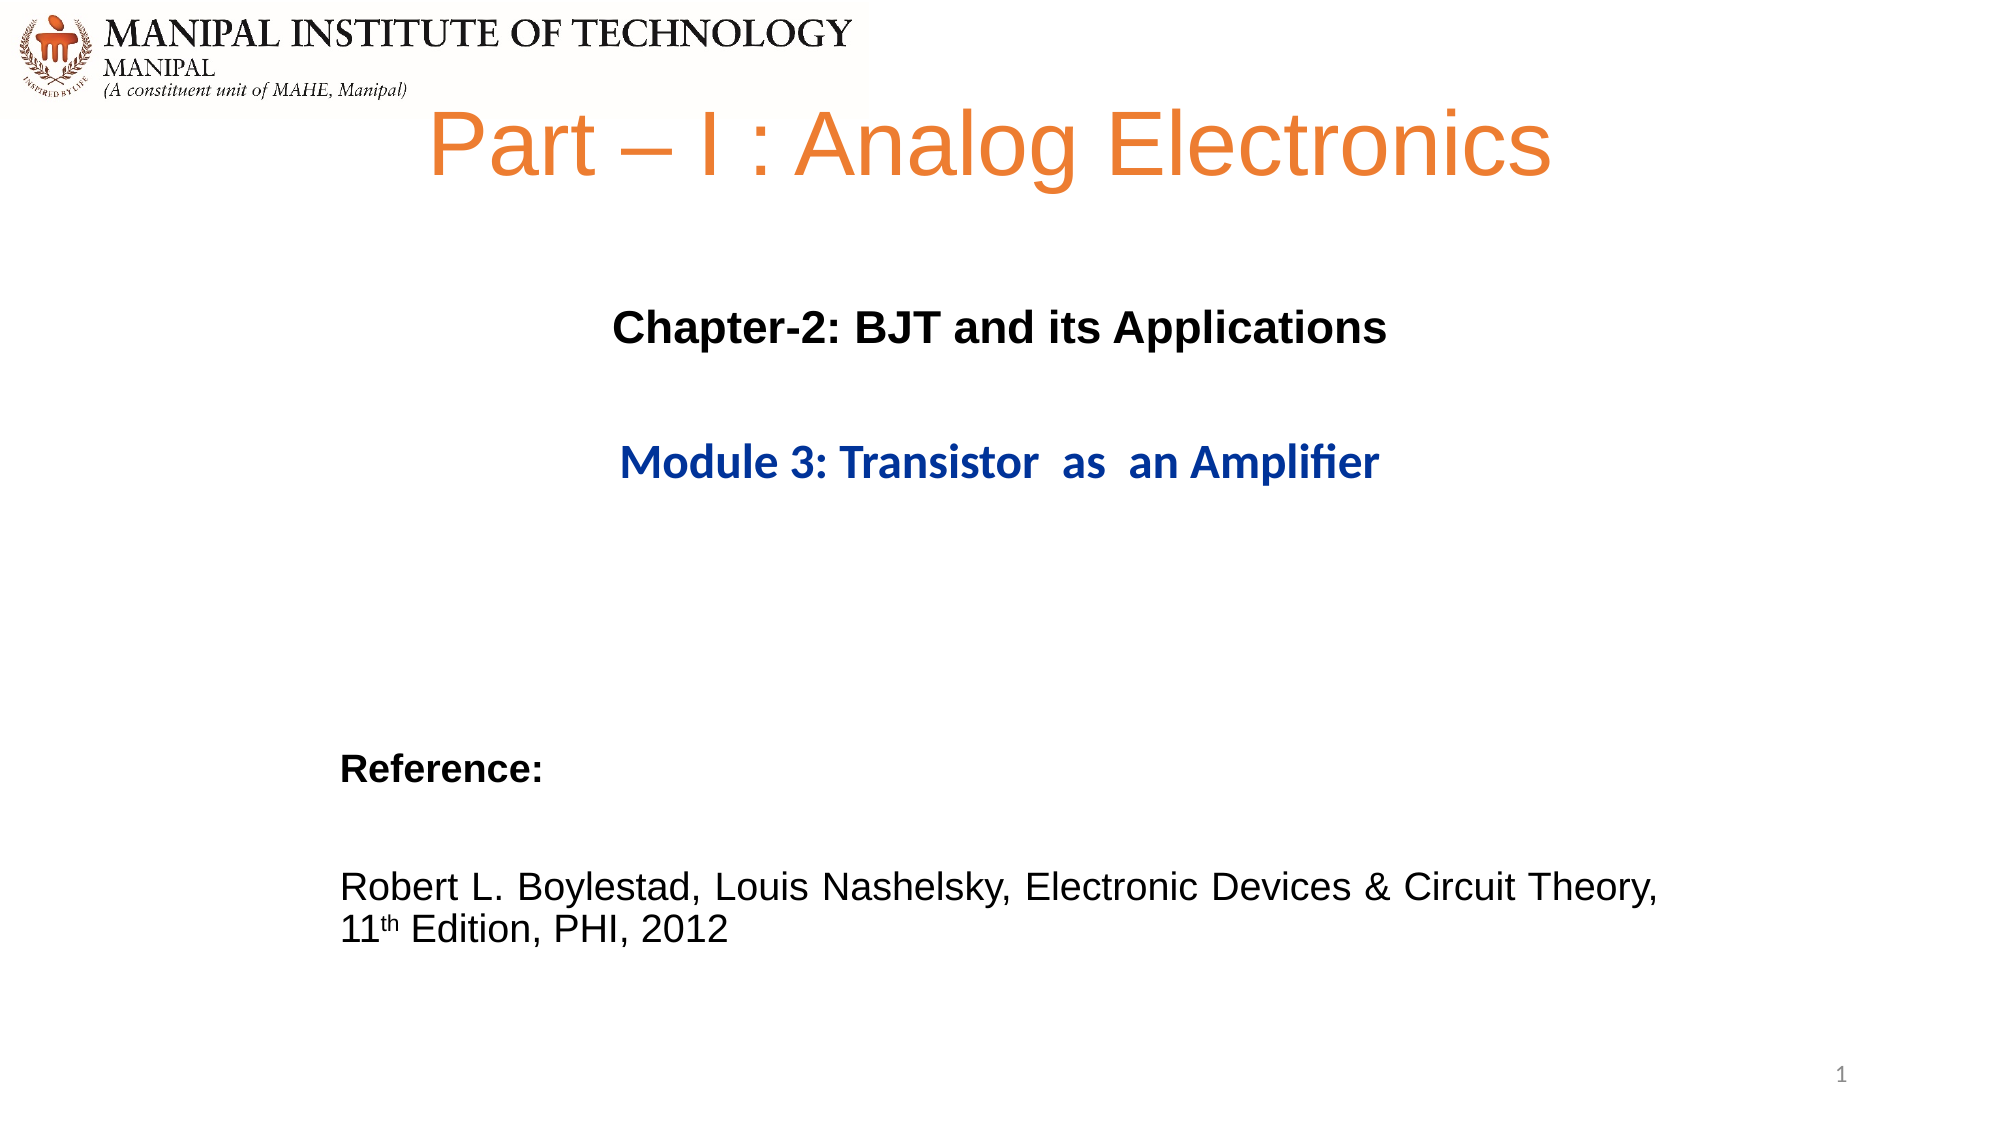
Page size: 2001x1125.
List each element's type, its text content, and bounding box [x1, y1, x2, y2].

picture [0, 2, 869, 119]
title Part – I : Analog Electronics [387, 89, 1863, 225]
slide_number 1 [1412, 1042, 1863, 1103]
list Chapter-2: BJT and its Applications Module 3: Transistor as an Amplifier Reference: Robert L. Boylestad, Louis Nashelsky, Electronic Devices & Circuit Theory, 11th Edition, PHI, 2012 [324, 224, 1675, 968]
